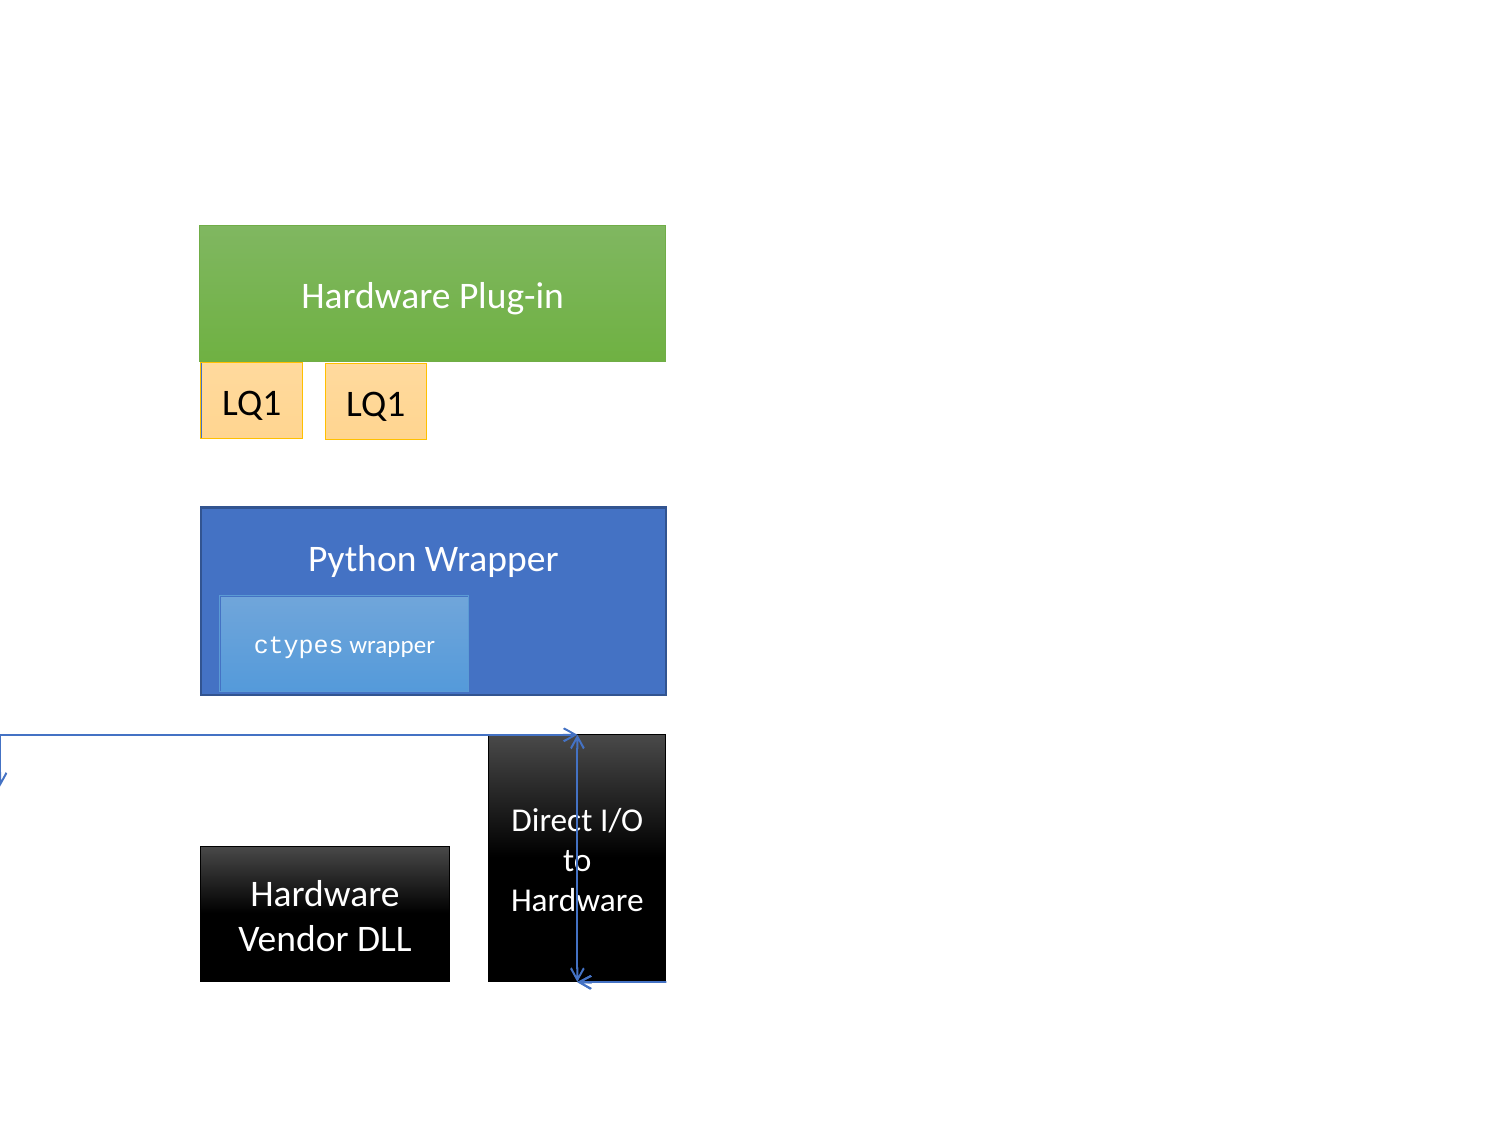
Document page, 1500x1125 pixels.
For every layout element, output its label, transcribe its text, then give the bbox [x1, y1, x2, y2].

text_box Direct I/O to Hardware [488, 737, 576, 982]
text_box Hardware Vendor DLL [200, 846, 450, 982]
text_box ctypes wrapper [219, 595, 469, 692]
text_box Hardware Plug-in [199, 225, 666, 362]
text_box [443, 601, 567, 746]
text_box Python Wrapper [200, 506, 667, 696]
text_box LQ1 [200, 362, 303, 439]
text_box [317, 619, 441, 728]
text_box Direct I/O to Hardware [578, 734, 666, 981]
text_box LQ1 [325, 363, 427, 440]
